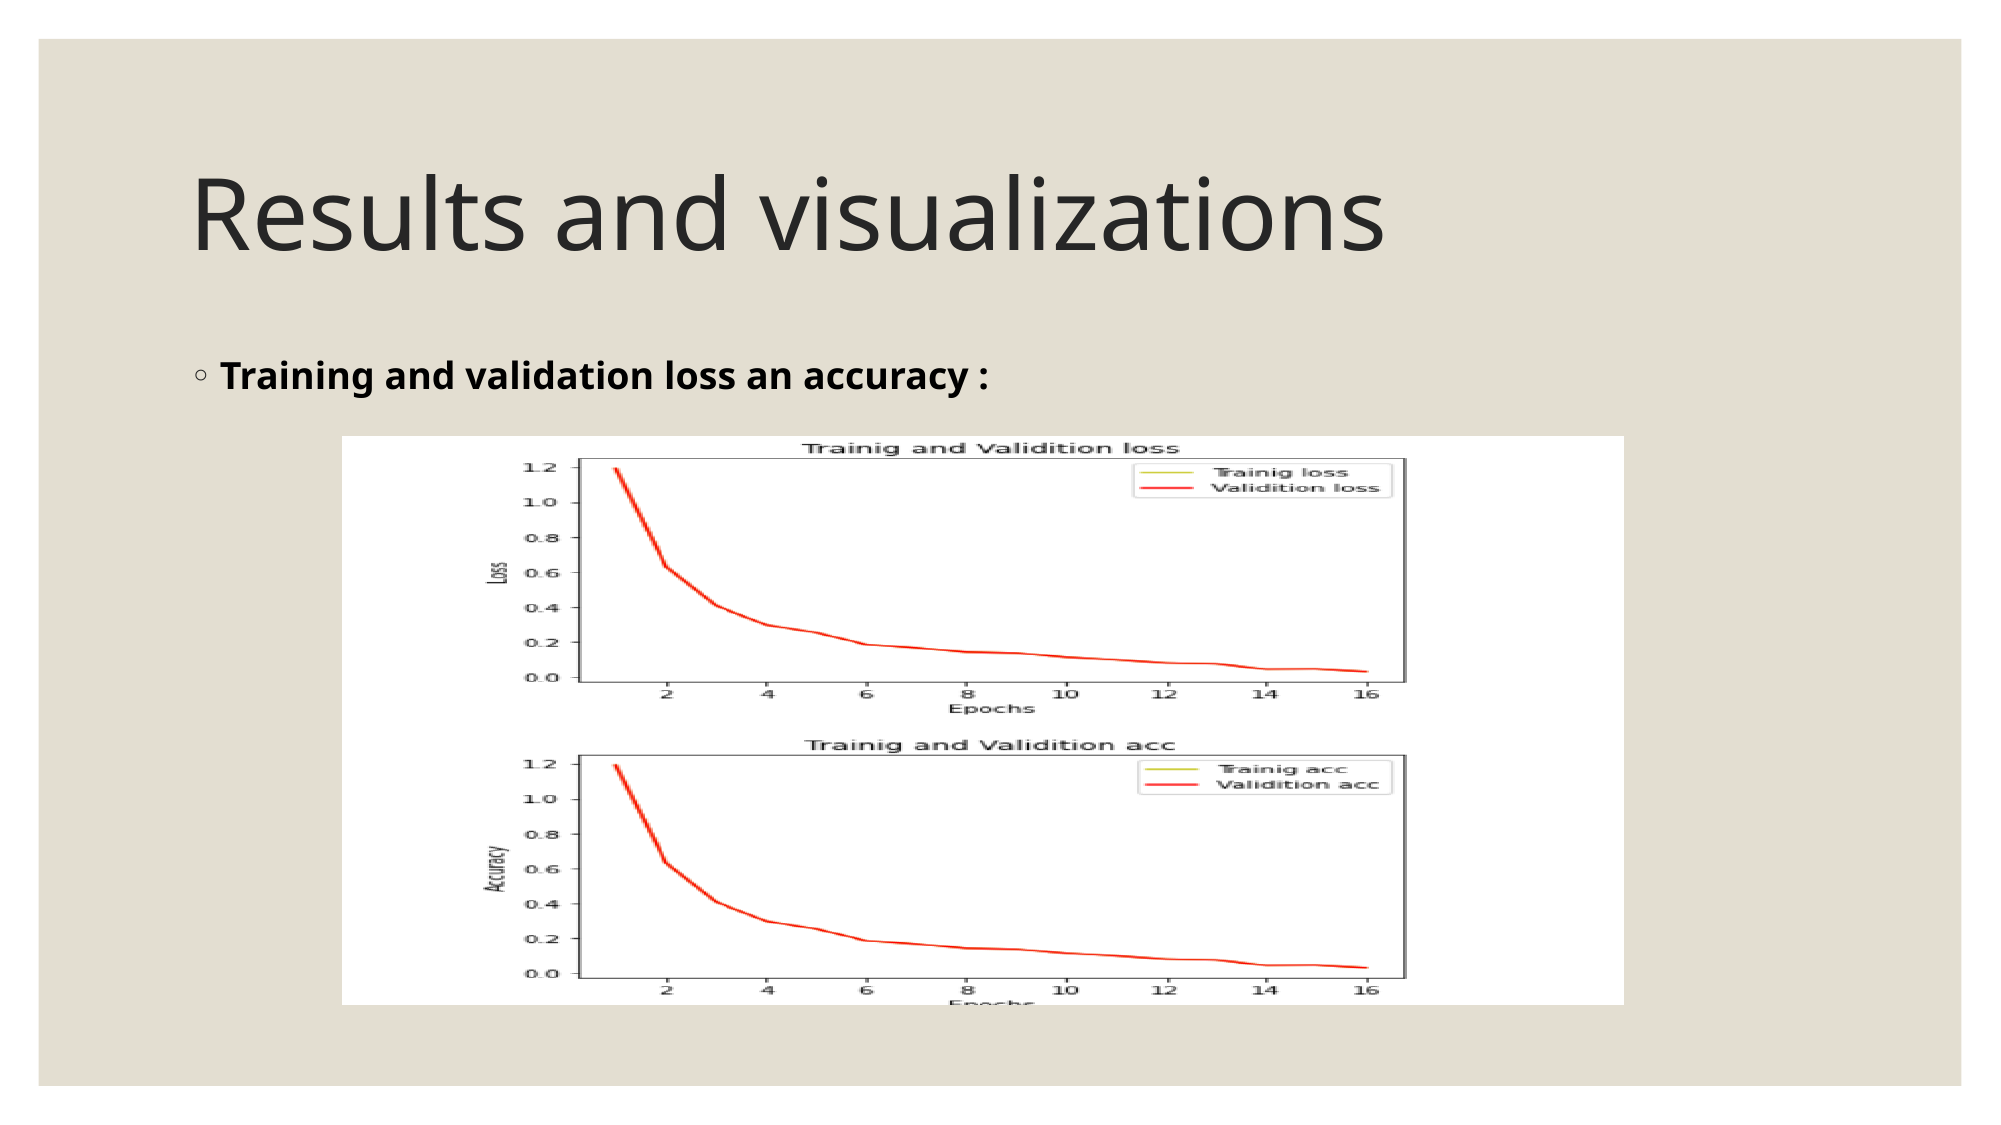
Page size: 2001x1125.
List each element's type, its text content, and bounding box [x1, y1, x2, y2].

title Results and visualizations [174, 105, 1825, 331]
picture [342, 436, 1624, 1005]
list Training and validation loss an accuracy : [174, 345, 1825, 990]
